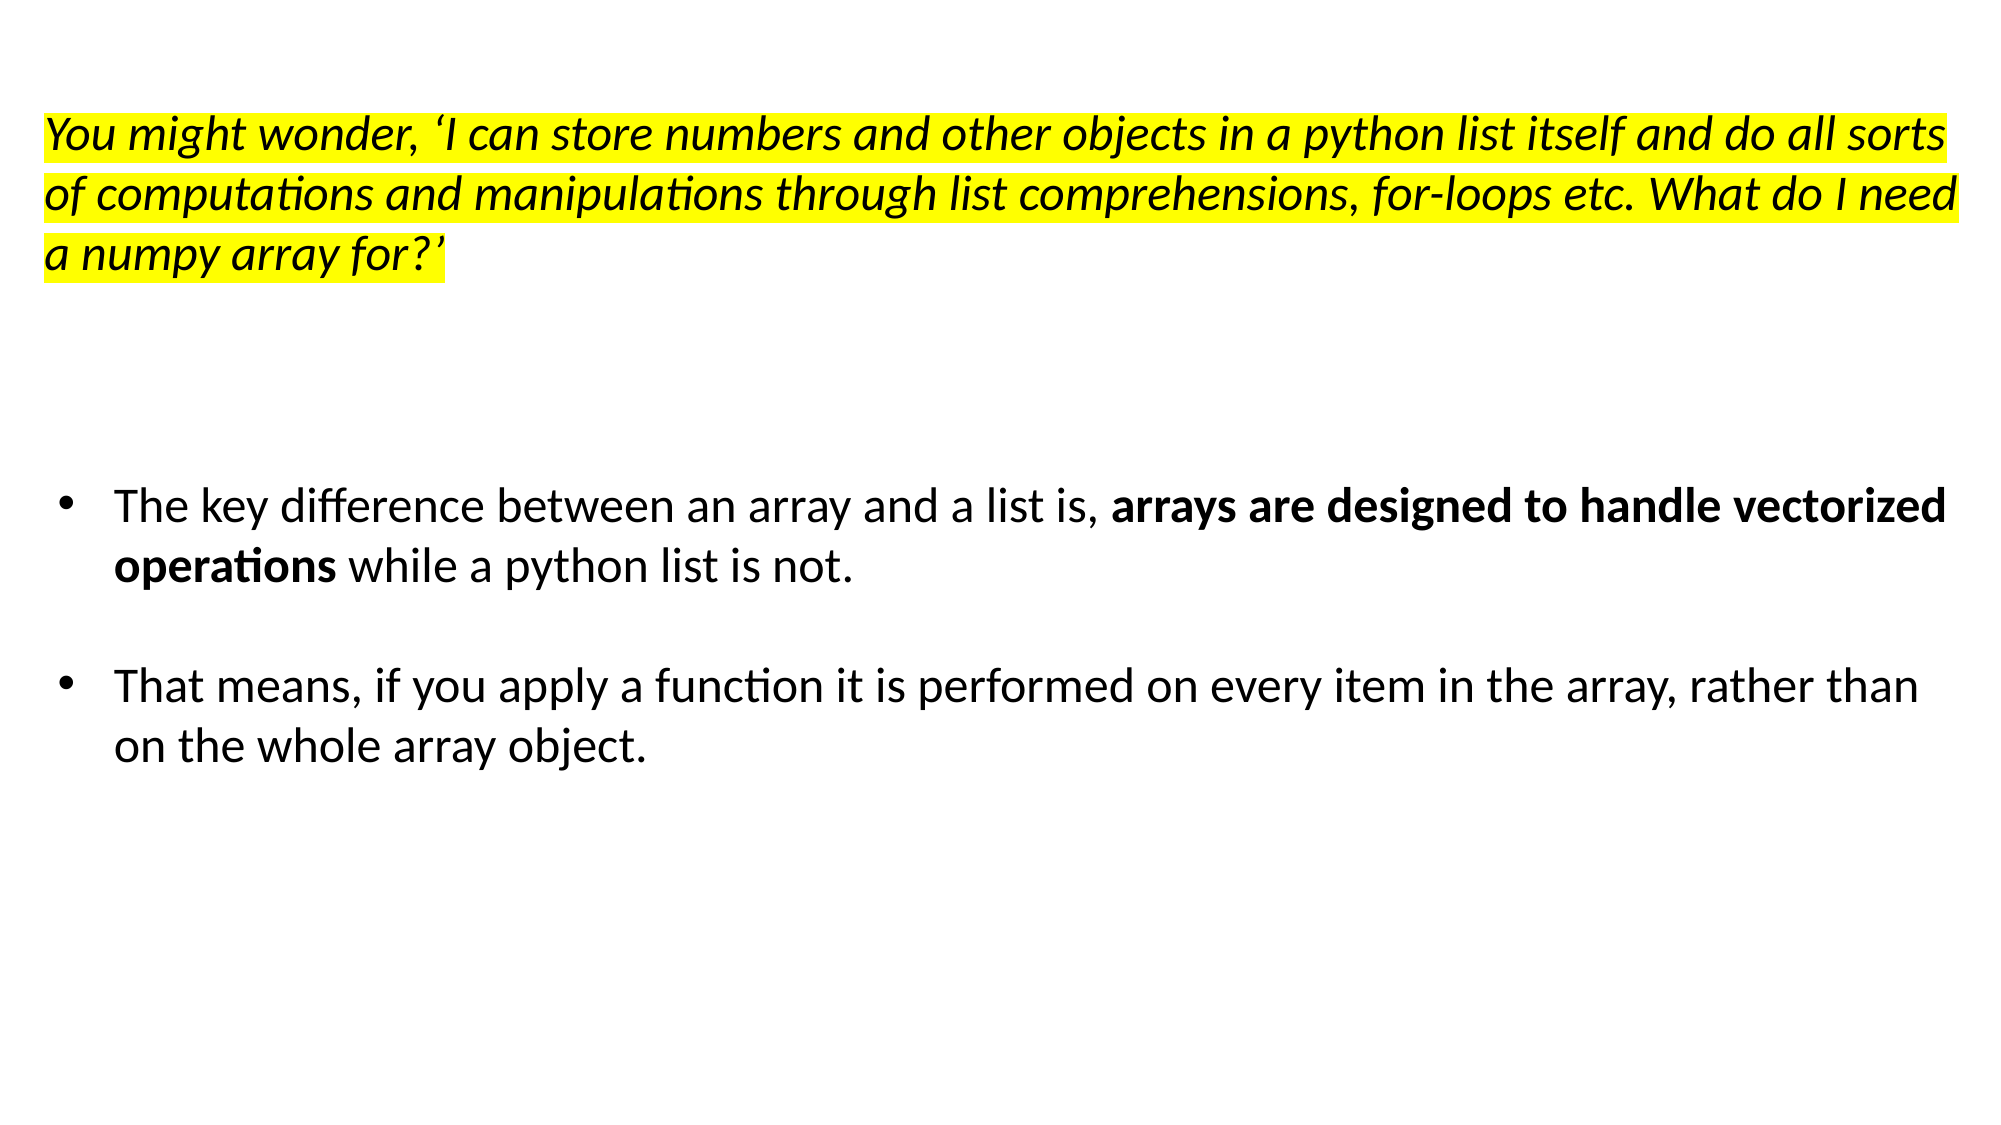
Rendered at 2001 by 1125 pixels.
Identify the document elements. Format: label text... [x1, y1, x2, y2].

text_box You might wonder, ‘I can store numbers and other objects in a python list itself and do all sorts of computations and manipulations through list comprehensions, for-loops etc. What do I need a numpy array for?’ [29, 92, 1980, 408]
text_box The key difference between an array and a list is, arrays are designed to handle vectorized operations while a python list is not. That means, if you apply a function it is performed on every item in the array, rather than on the whole array object. [42, 464, 1967, 780]
